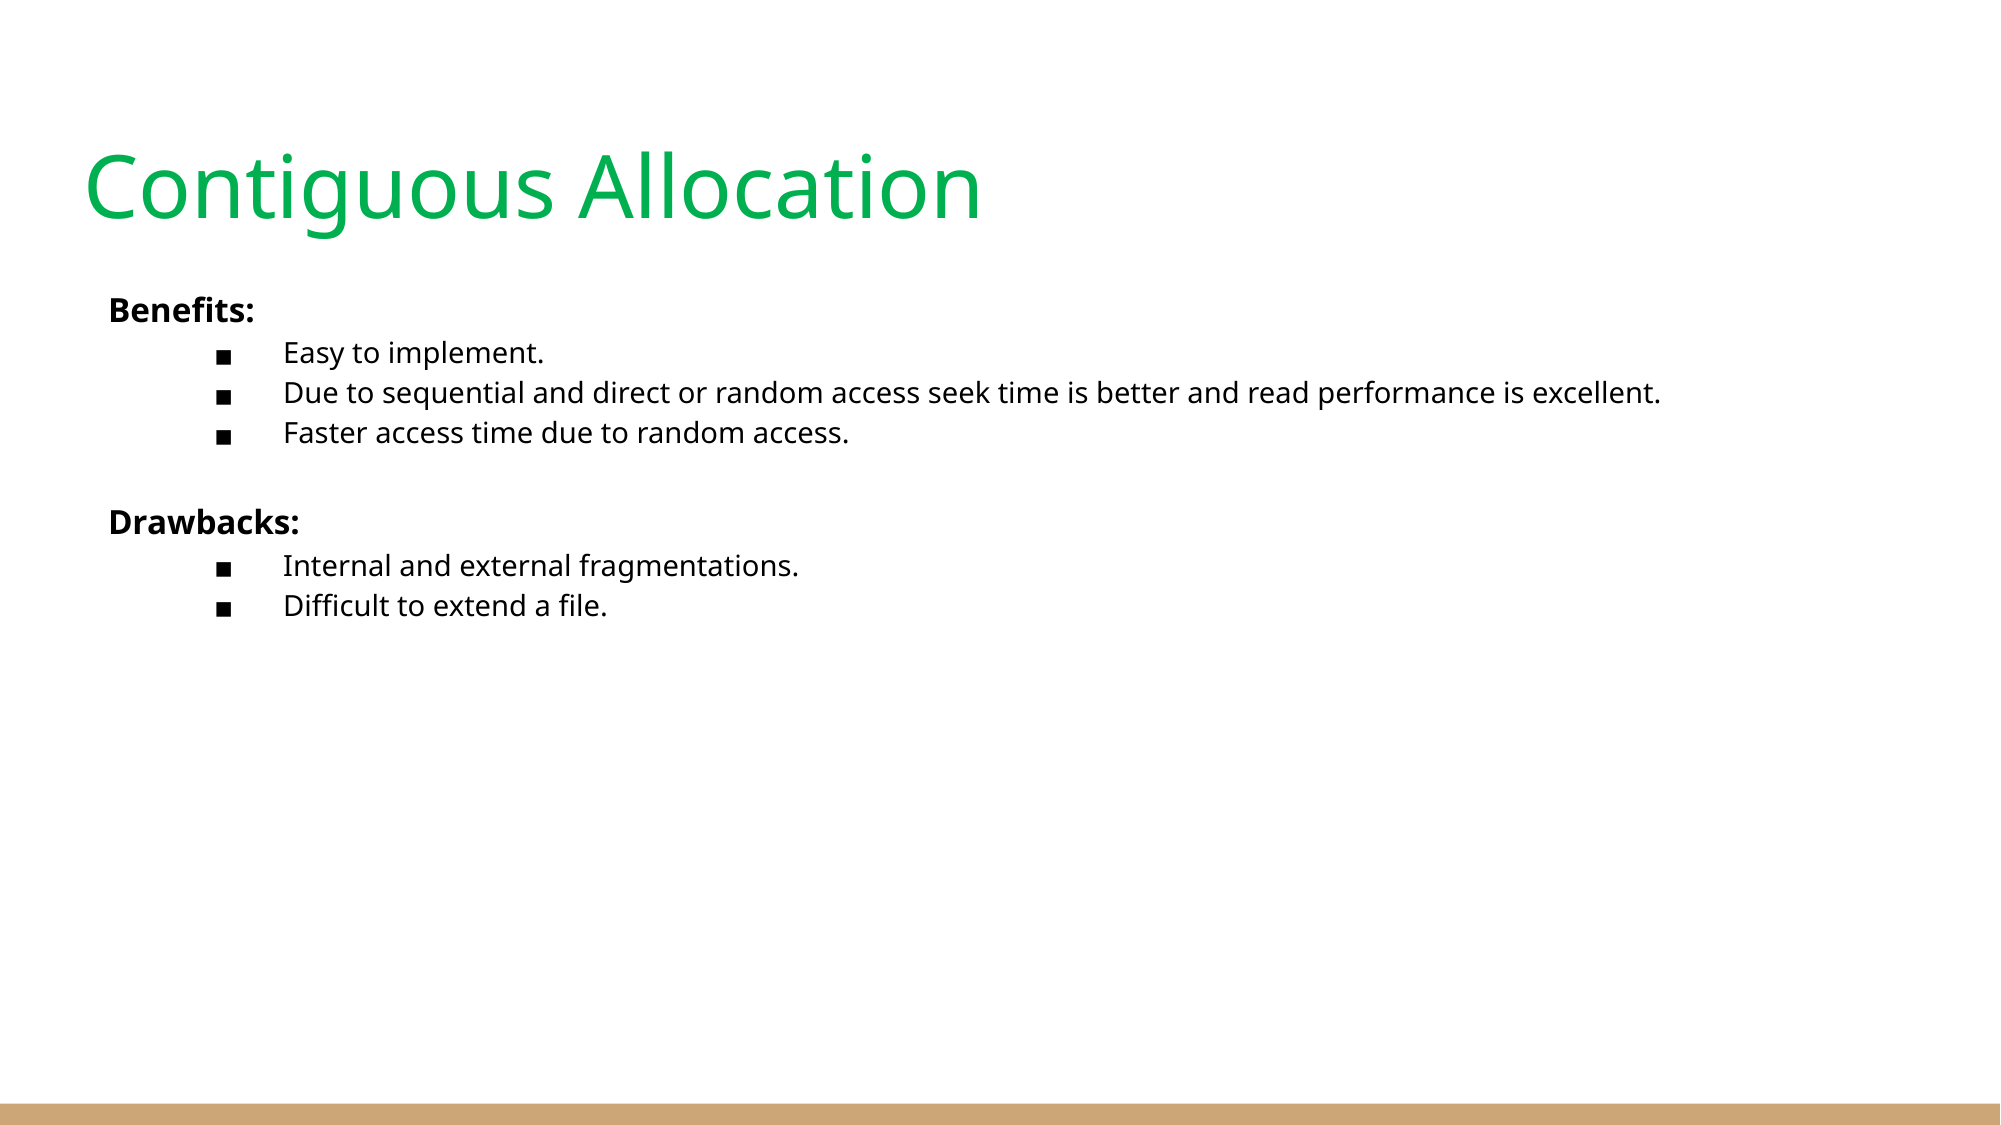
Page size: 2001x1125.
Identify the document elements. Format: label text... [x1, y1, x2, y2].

title Contiguous Allocation [68, 69, 1932, 251]
list Benefits: Easy to implement. Due to sequential and direct or random access seek time is better and read performance is excellent. Faster access time due to random access. Drawbacks: Internal and external fragmentations. Difficult to extend a file. [68, 267, 1932, 1104]
